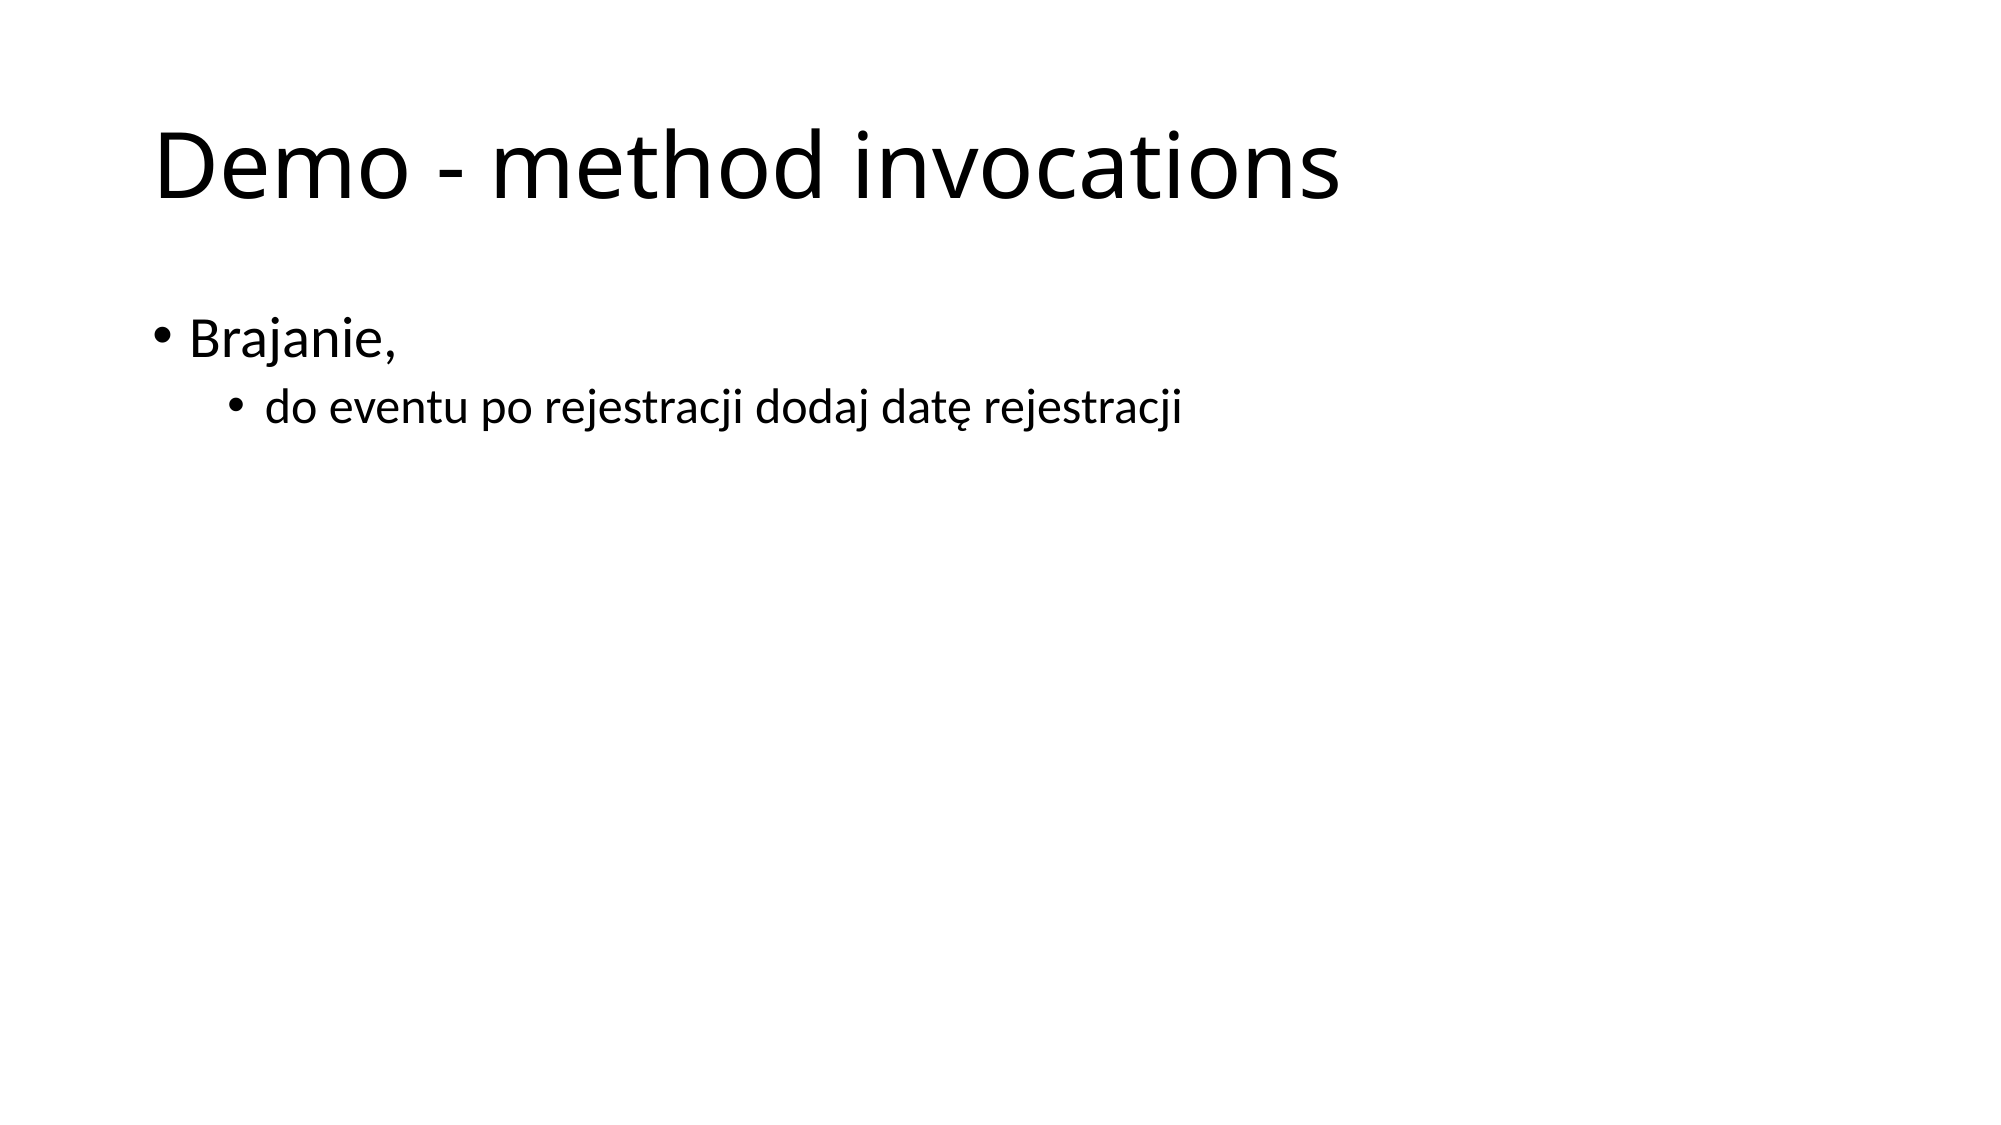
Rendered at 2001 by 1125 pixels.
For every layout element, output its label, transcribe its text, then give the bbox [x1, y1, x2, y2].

title Demo - method invocations [137, 59, 1863, 278]
list Brajanie, do eventu po rejestracji dodaj datę rejestracji [137, 299, 1863, 1014]
